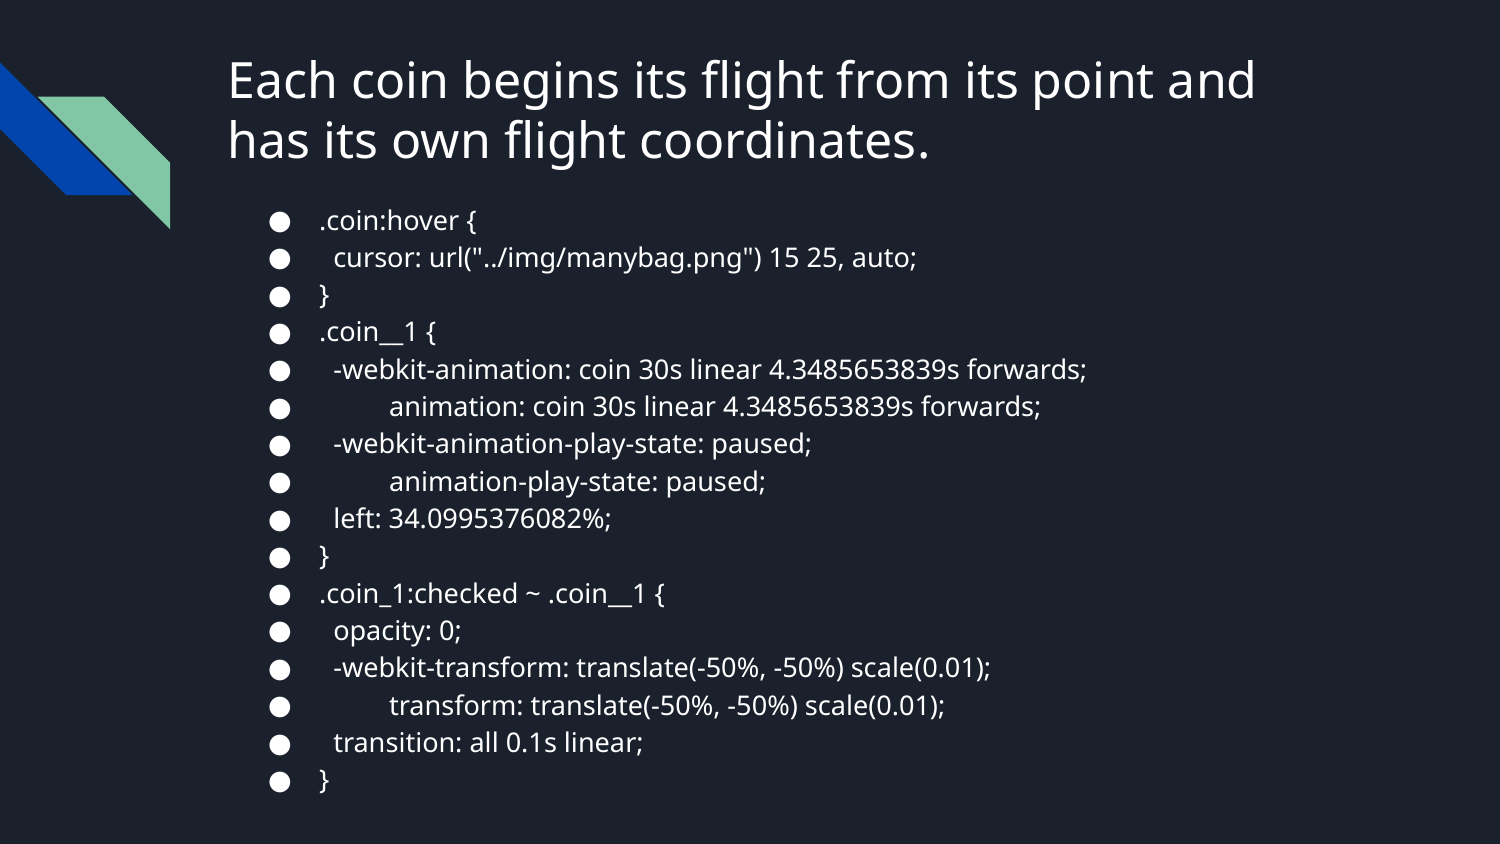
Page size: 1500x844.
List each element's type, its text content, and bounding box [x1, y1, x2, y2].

title Each coin begins its flight from its point and has its own flight coordinates. [212, 33, 1368, 183]
list .coin:hover { cursor: url("../img/manybag.png") 15 25, auto; } .coin__1 { -webkit-animation: coin 30s linear 4.3485653839s forwards; animation: coin 30s linear 4.3485653839s forwards; -webkit-animation-play-state: paused; animation-play-state: paused; left: 34.0995376082%; } .coin_1:checked ~ .coin__1 { opacity: 0; -webkit-transform: translate(-50%, -50%) scale(0.01); transform: translate(-50%, -50%) scale(0.01); transition: all 0.1s linear; } [229, 183, 1384, 818]
